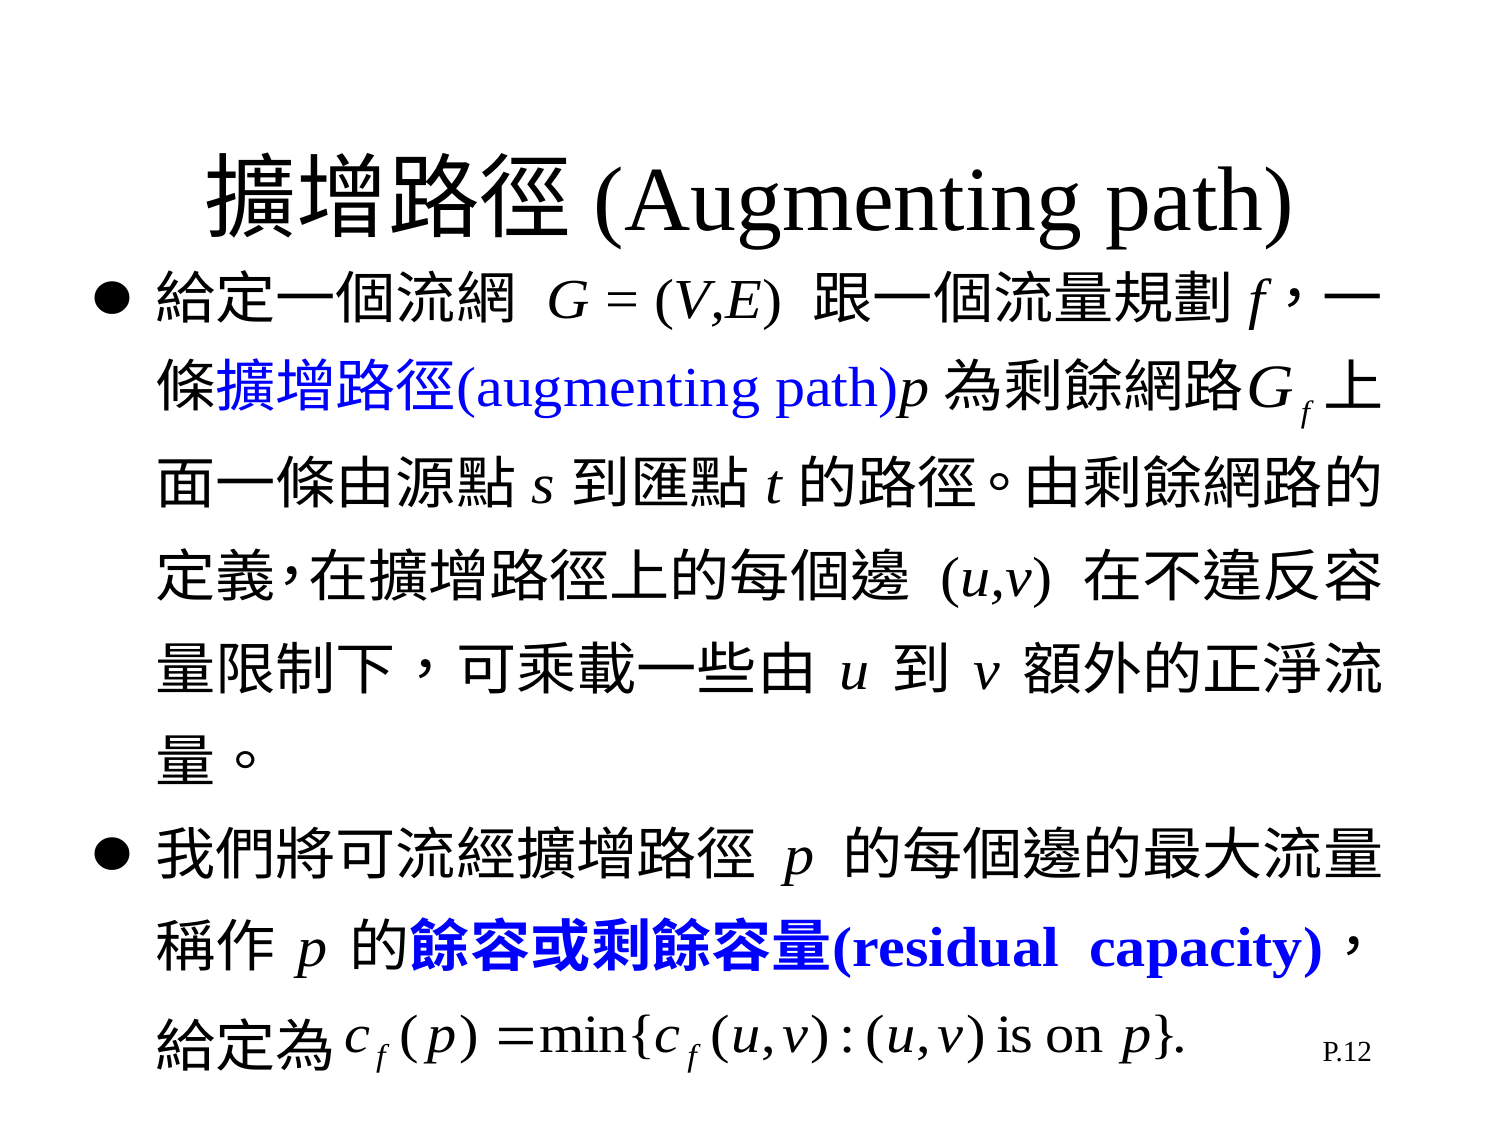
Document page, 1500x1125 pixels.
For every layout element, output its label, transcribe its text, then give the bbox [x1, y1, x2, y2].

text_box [89, 254, 1388, 1125]
title 擴增路徑(Augmenting path) [112, 99, 1388, 254]
